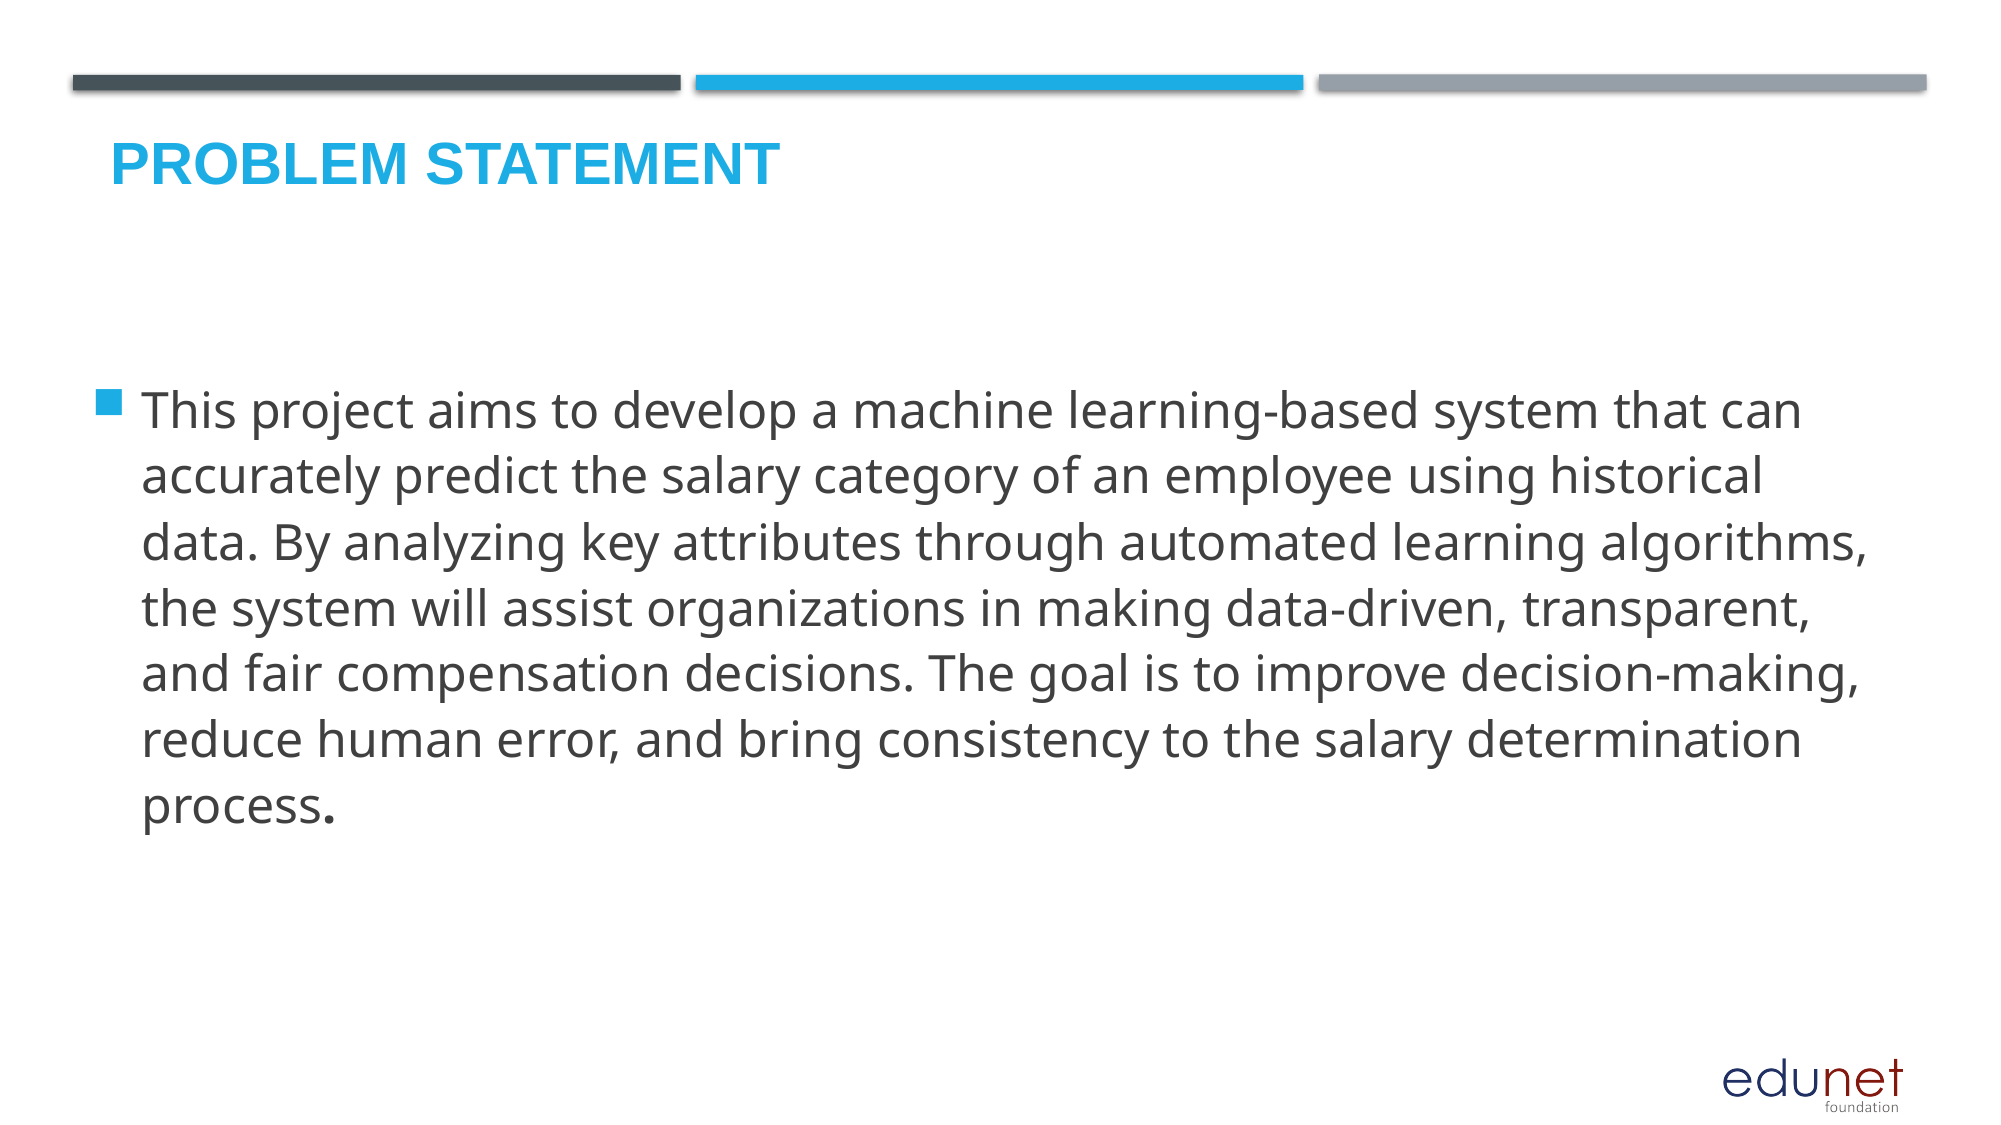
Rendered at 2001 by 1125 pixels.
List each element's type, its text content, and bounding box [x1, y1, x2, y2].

title Problem Statement [95, 117, 1905, 205]
picture [1719, 1056, 1905, 1116]
list This project aims to develop a machine learning-based system that can accurately predict the salary category of an employee using historical data. By analyzing key attributes through automated learning algorithms, the system will assist organizations in making data-driven, transparent, and fair compensation decisions. The goal is to improve decision-making, reduce human error, and bring consistency to the salary determination process. [76, 219, 1886, 987]
